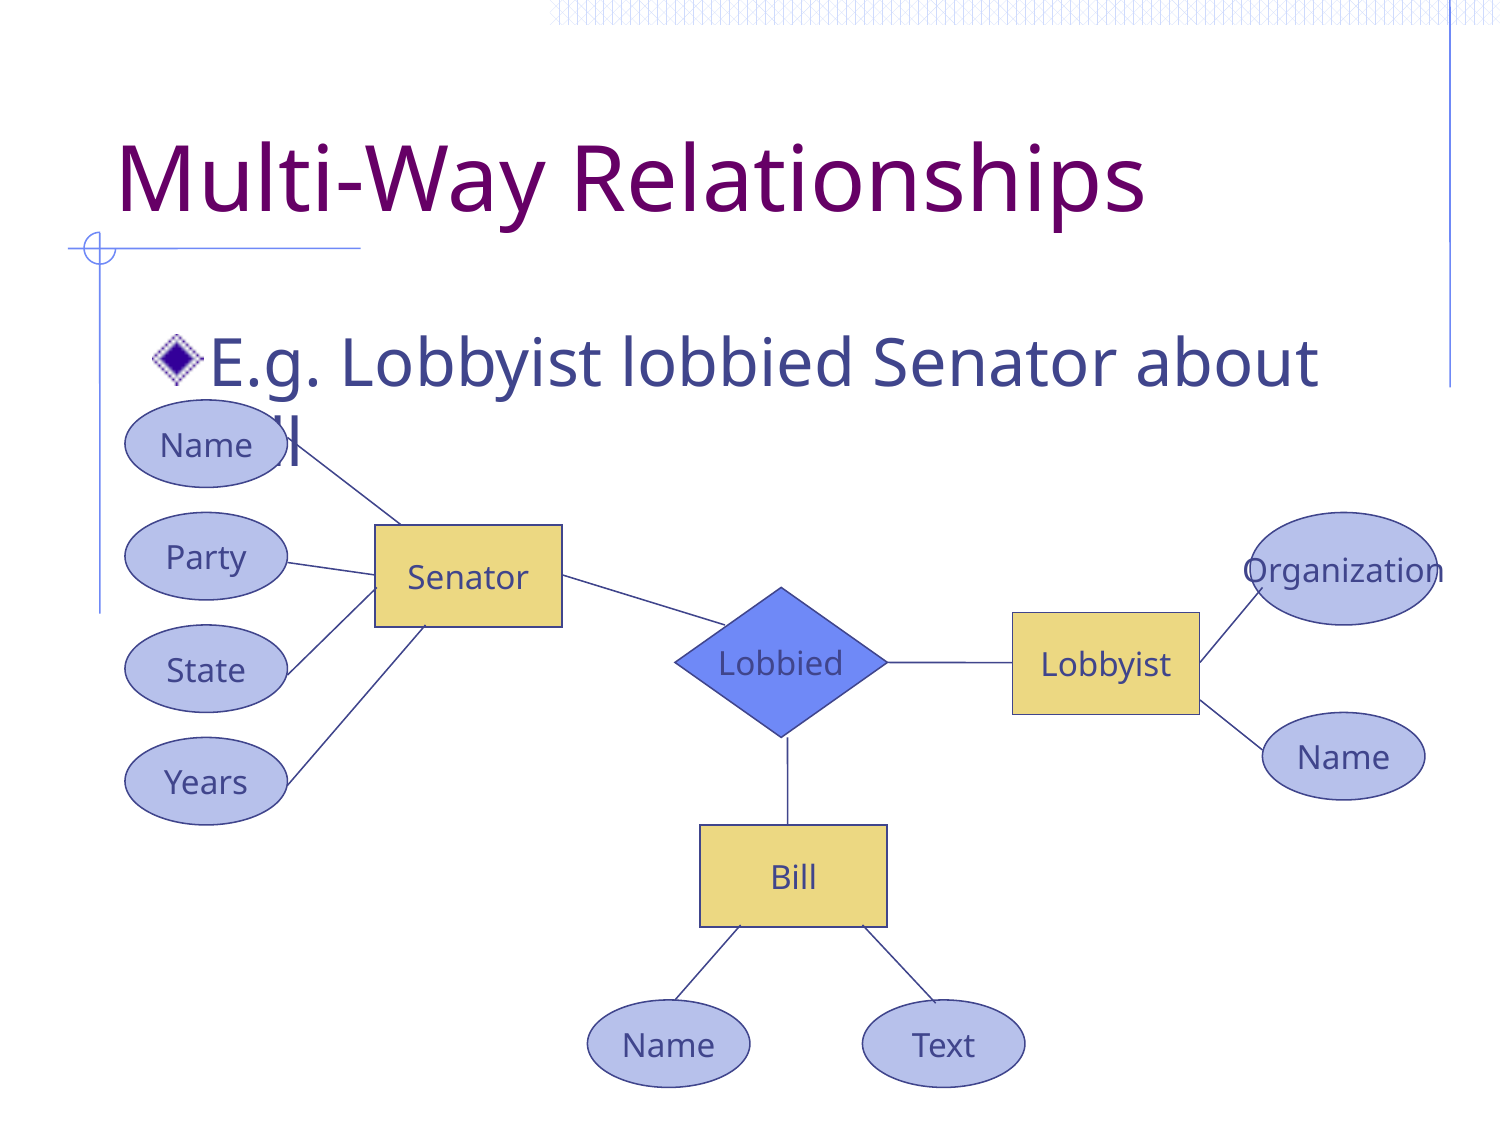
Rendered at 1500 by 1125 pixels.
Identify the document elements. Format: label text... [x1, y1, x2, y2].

text_box Text [862, 999, 1025, 1088]
text_box Bill [699, 825, 887, 928]
text_box Years [124, 737, 288, 825]
text_box Name [587, 999, 750, 1088]
text_box Lobbied [674, 587, 887, 738]
title Multi-Way Relationships [99, 50, 1375, 238]
text_box Name [124, 399, 288, 488]
list E.g. Lobbyist lobbied Senator about Bill [137, 312, 1413, 988]
text_box Organization [1250, 512, 1438, 625]
text_box Name [1262, 712, 1425, 800]
text_box State [124, 624, 288, 713]
text_box Party [124, 512, 288, 600]
text_box Senator [374, 525, 562, 628]
picture [152, 334, 204, 386]
text_box Lobbyist [1012, 612, 1200, 715]
